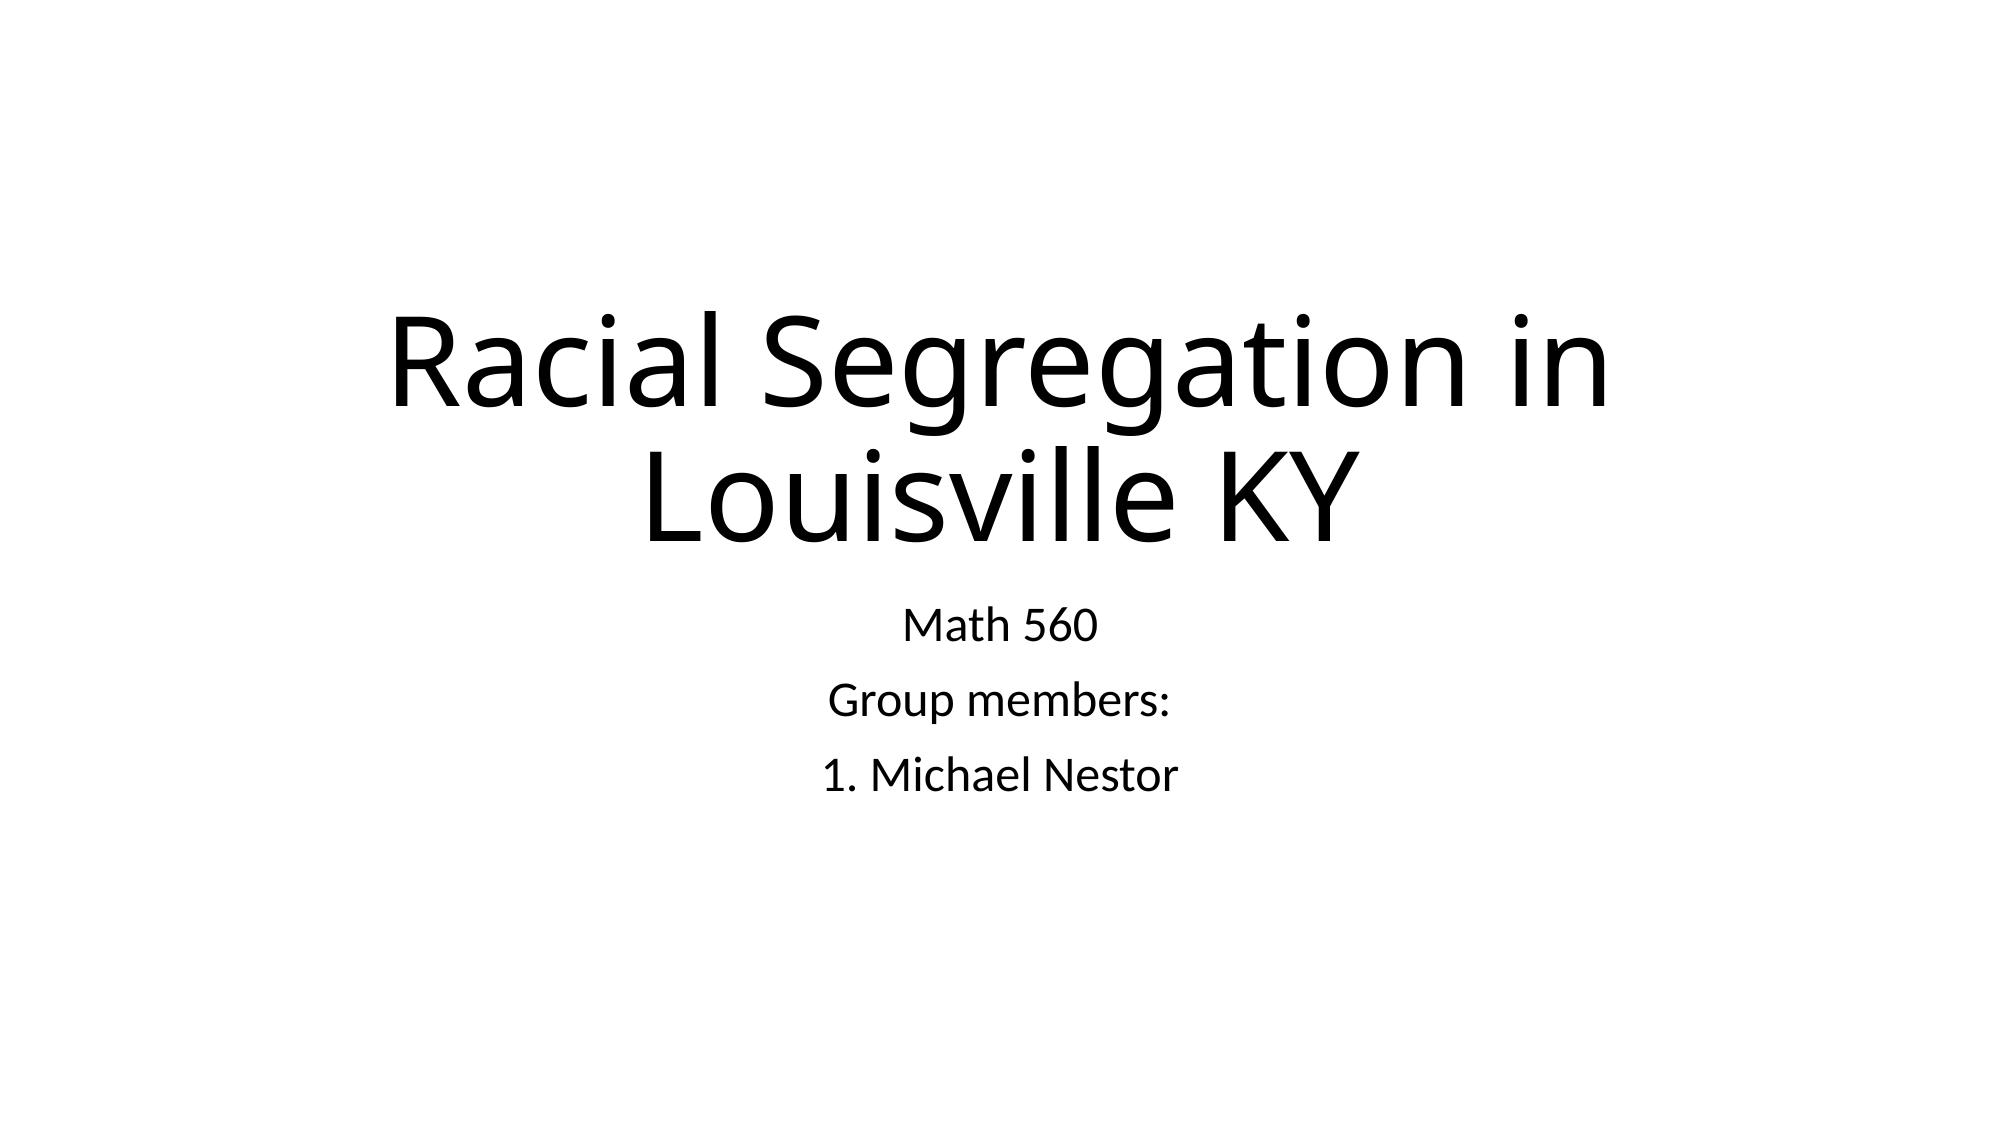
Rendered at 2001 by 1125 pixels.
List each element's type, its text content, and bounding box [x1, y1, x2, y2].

title Racial Segregation in Louisville KY [249, 184, 1750, 576]
subtitle Math 560 Group members: 1. Michael Nestor [249, 590, 1750, 863]
